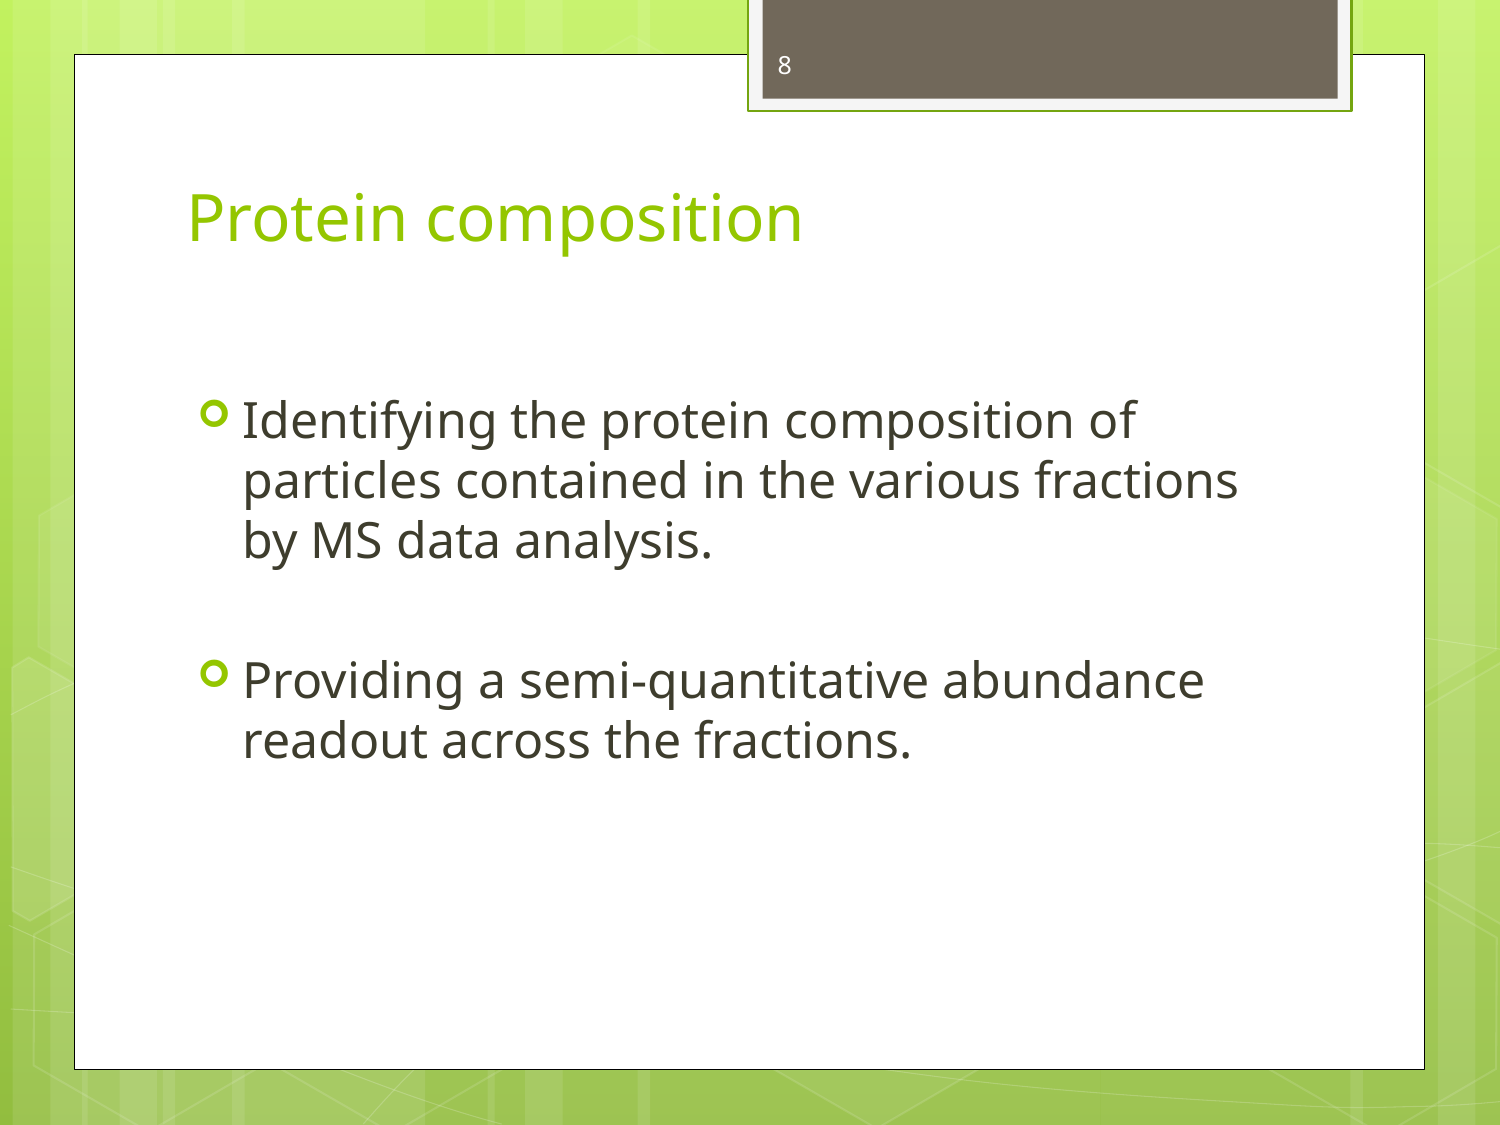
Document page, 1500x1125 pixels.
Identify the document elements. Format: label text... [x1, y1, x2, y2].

slide_number 8 [762, 36, 982, 97]
list Identifying the protein composition of particles contained in the various fractions by MS data analysis. Providing a semi-quantitative abundance readout across the fractions. [171, 381, 1283, 957]
title Protein composition [171, 168, 1324, 263]
